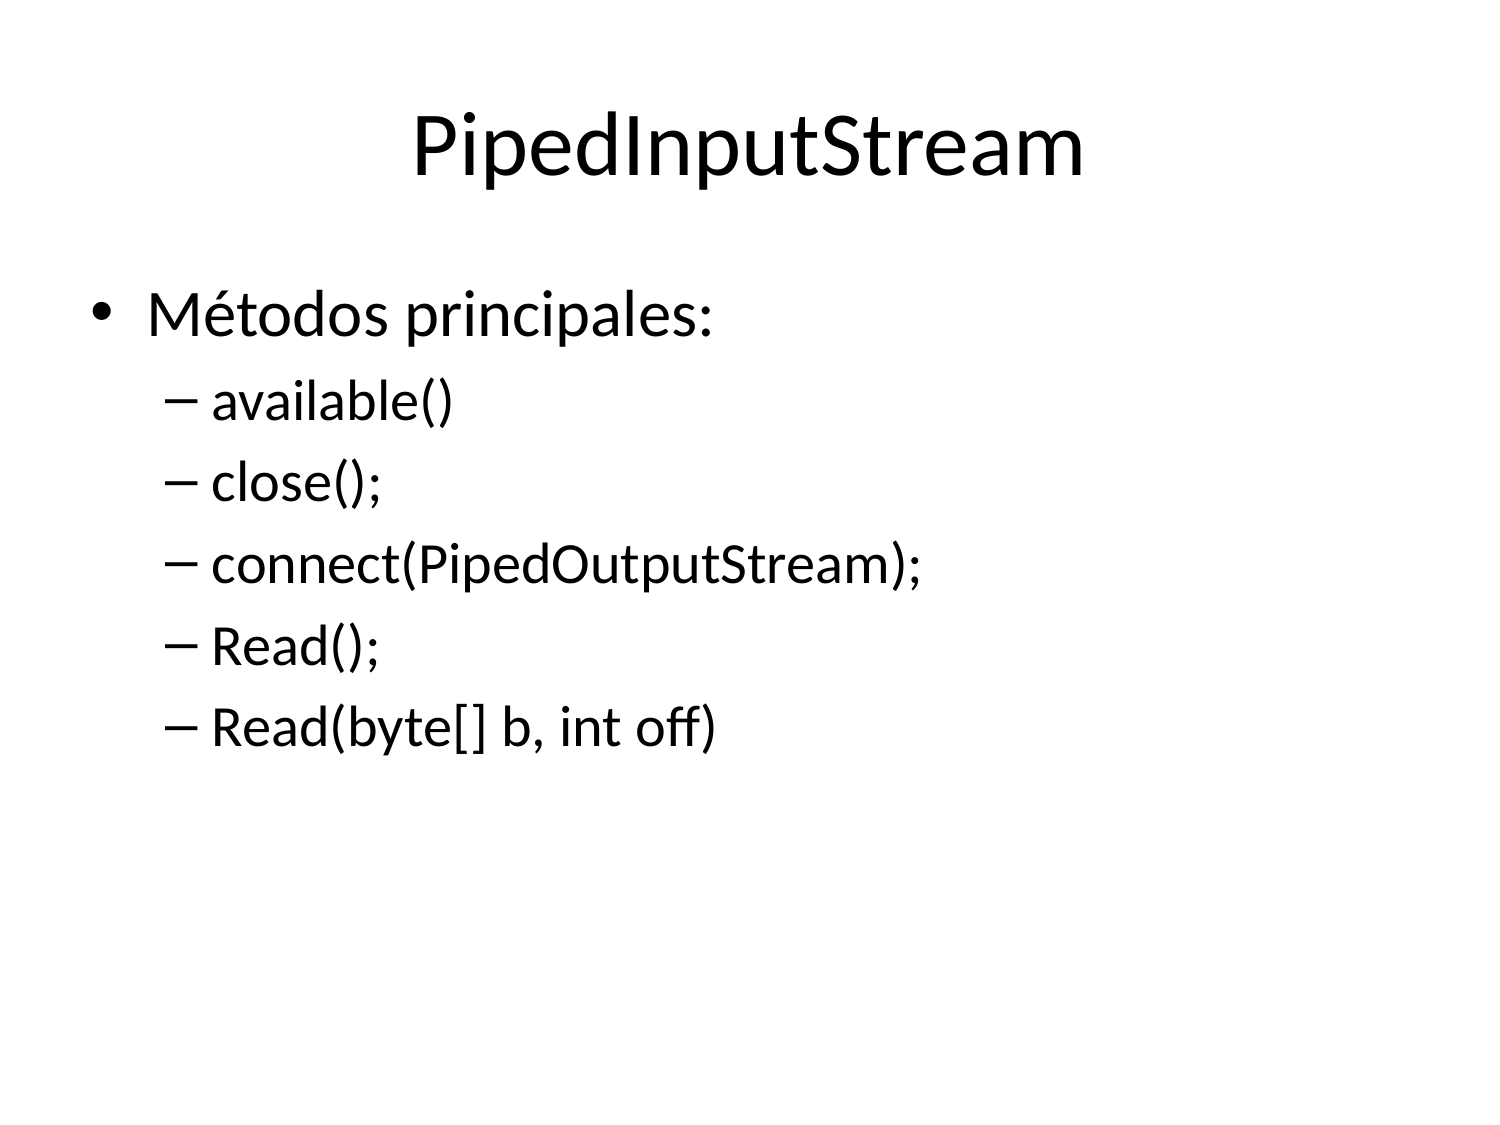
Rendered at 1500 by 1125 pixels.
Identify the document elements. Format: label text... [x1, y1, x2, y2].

title PipedInputStream [75, 45, 1425, 233]
list Métodos principales: available() close(); connect(PipedOutputStream); Read(); Read(byte[] b, int off) [75, 262, 1425, 1005]
